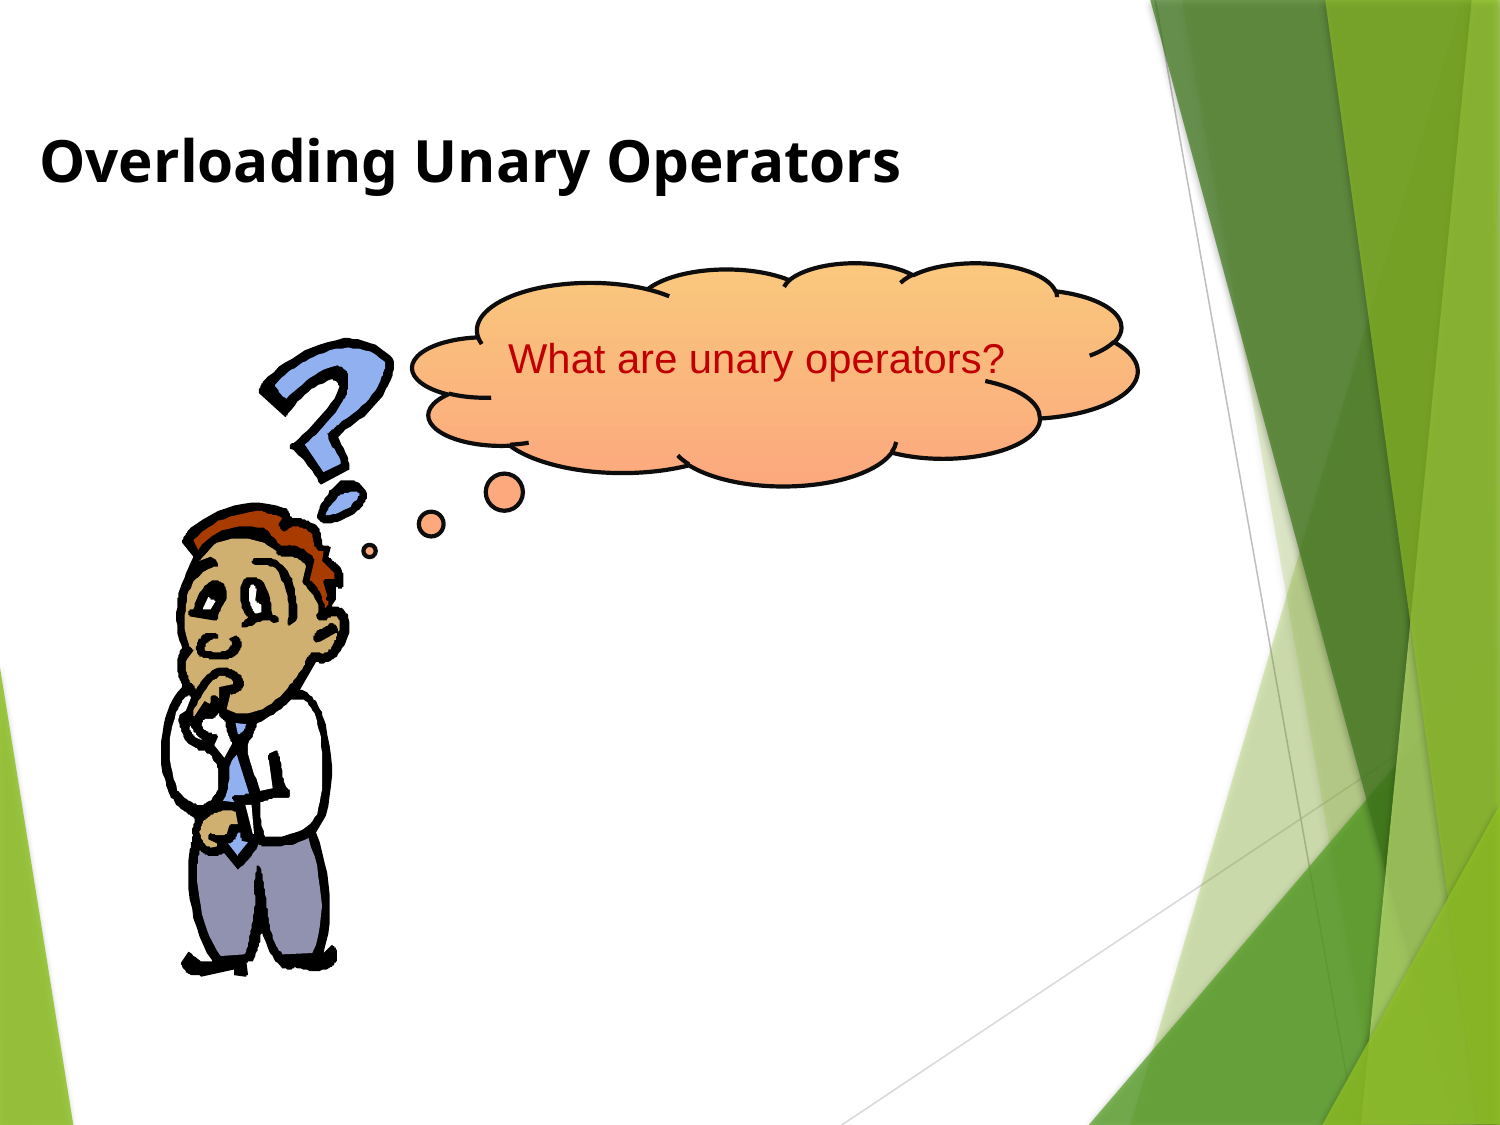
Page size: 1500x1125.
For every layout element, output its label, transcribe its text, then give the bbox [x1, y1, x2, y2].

picture [149, 324, 401, 988]
text_box What are unary operators? [487, 324, 1038, 390]
text_box Overloading Unary Operators [24, 116, 1463, 202]
text_box [485, 473, 523, 511]
text_box [418, 511, 444, 537]
text_box [411, 263, 1138, 487]
